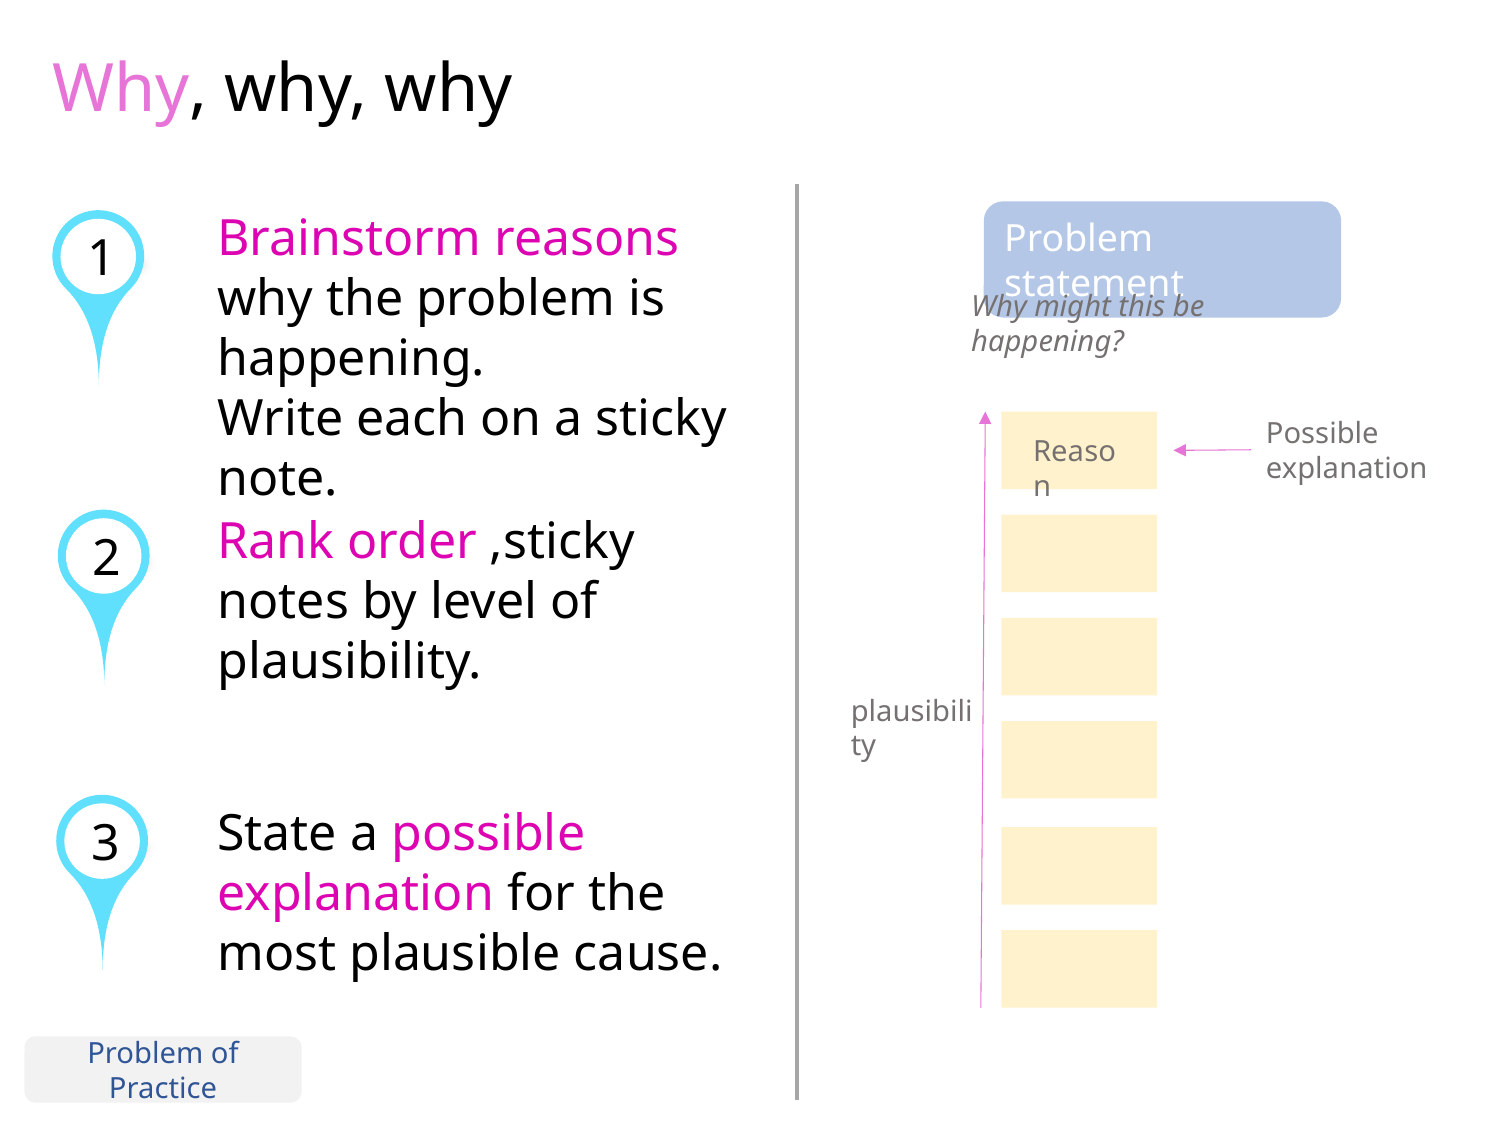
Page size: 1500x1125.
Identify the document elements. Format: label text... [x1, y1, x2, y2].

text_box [52, 210, 145, 302]
text_box Problem of Practice [23, 1035, 303, 1104]
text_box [56, 794, 148, 887]
text_box Brainstorm reasons why the problem is happening. Write each on a sticky note. [202, 198, 795, 514]
text_box [1000, 929, 1158, 1009]
text_box [1000, 617, 1158, 696]
text_box Possible explanation [1251, 407, 1443, 493]
text_box Problem statement [983, 201, 1342, 280]
text_box Why, why, why [37, 37, 850, 133]
text_box [1000, 826, 1158, 906]
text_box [980, 411, 986, 1008]
text_box [1000, 514, 1158, 593]
text_box plausibility [986, 684, 994, 770]
text_box Reason [1018, 424, 1143, 510]
text_box [1000, 720, 1158, 800]
text_box Rank order ,sticky notes by level of plausibility. [202, 501, 770, 697]
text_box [57, 509, 150, 602]
text_box State a possible explanation for the most plausible cause. [202, 793, 796, 988]
text_box Why might this be happening? [956, 280, 1369, 365]
text_box plausibility [836, 684, 980, 770]
text_box [1000, 411, 1158, 490]
